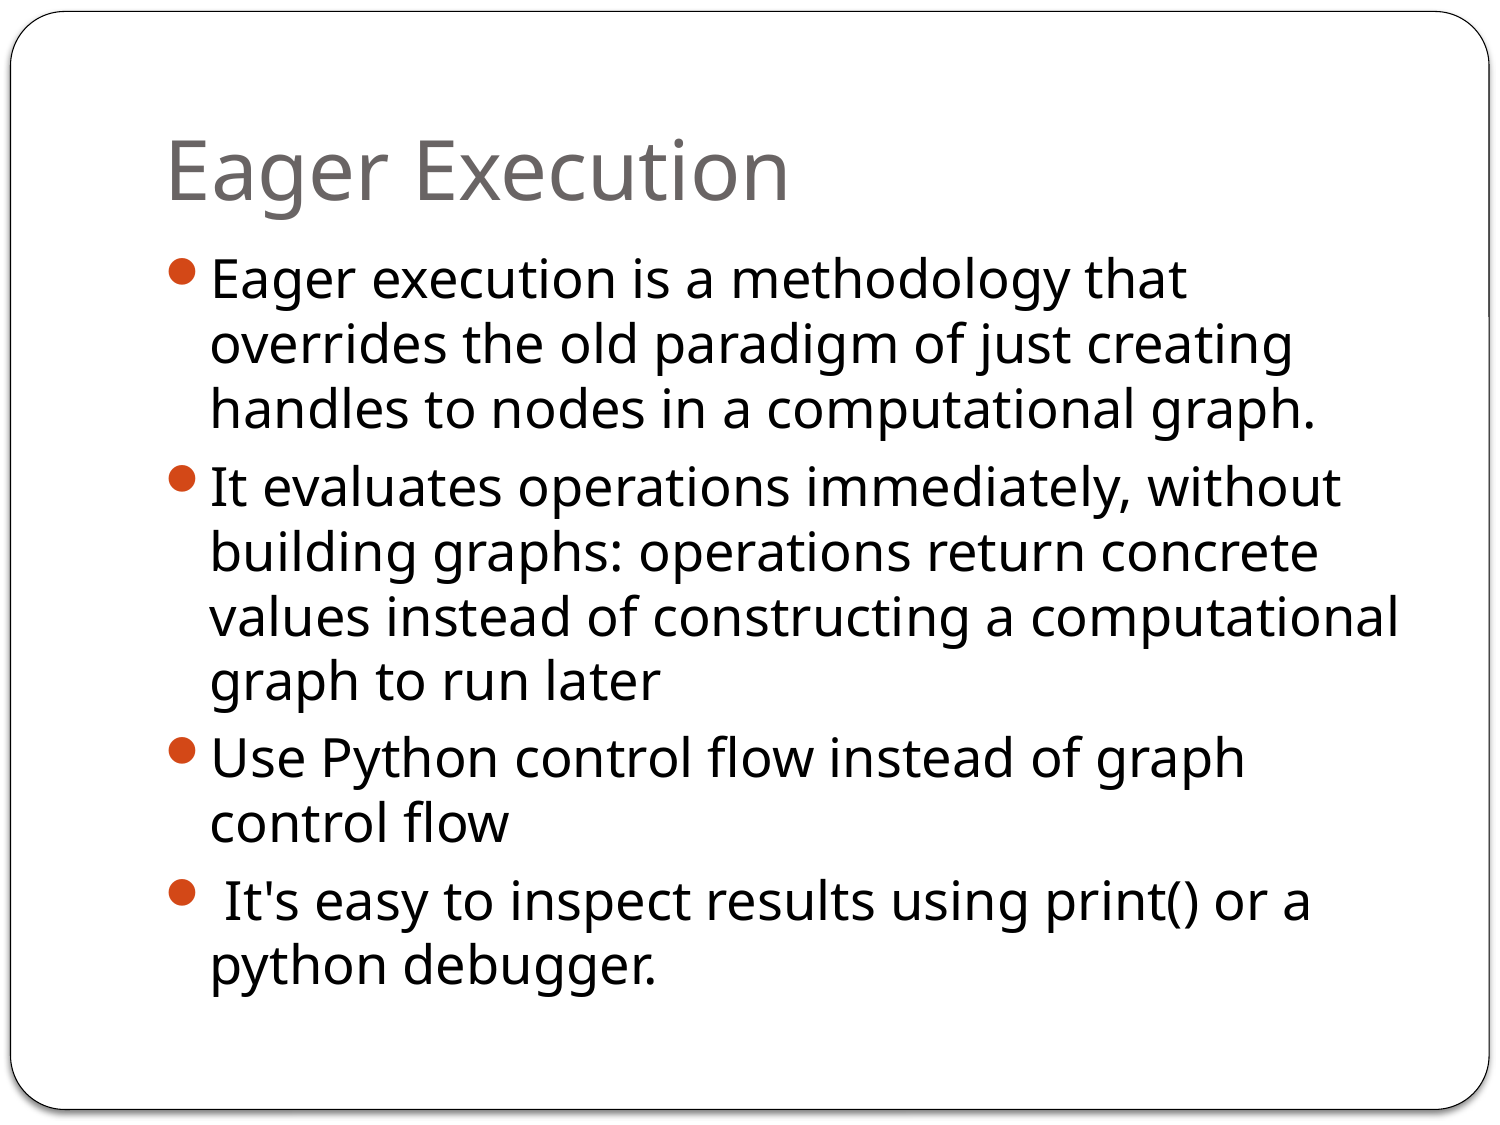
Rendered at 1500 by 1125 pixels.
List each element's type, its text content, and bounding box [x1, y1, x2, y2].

list Eager execution is a methodology that overrides the old paradigm of just creating handles to nodes in a computational graph. It evaluates operations immediately, without building graphs: operations return concrete values instead of constructing a computational graph to run later Use Python control flow instead of graph control flow It's easy to inspect results using print() or a python debugger. [150, 237, 1425, 988]
title Eager Execution [150, 45, 1425, 233]
